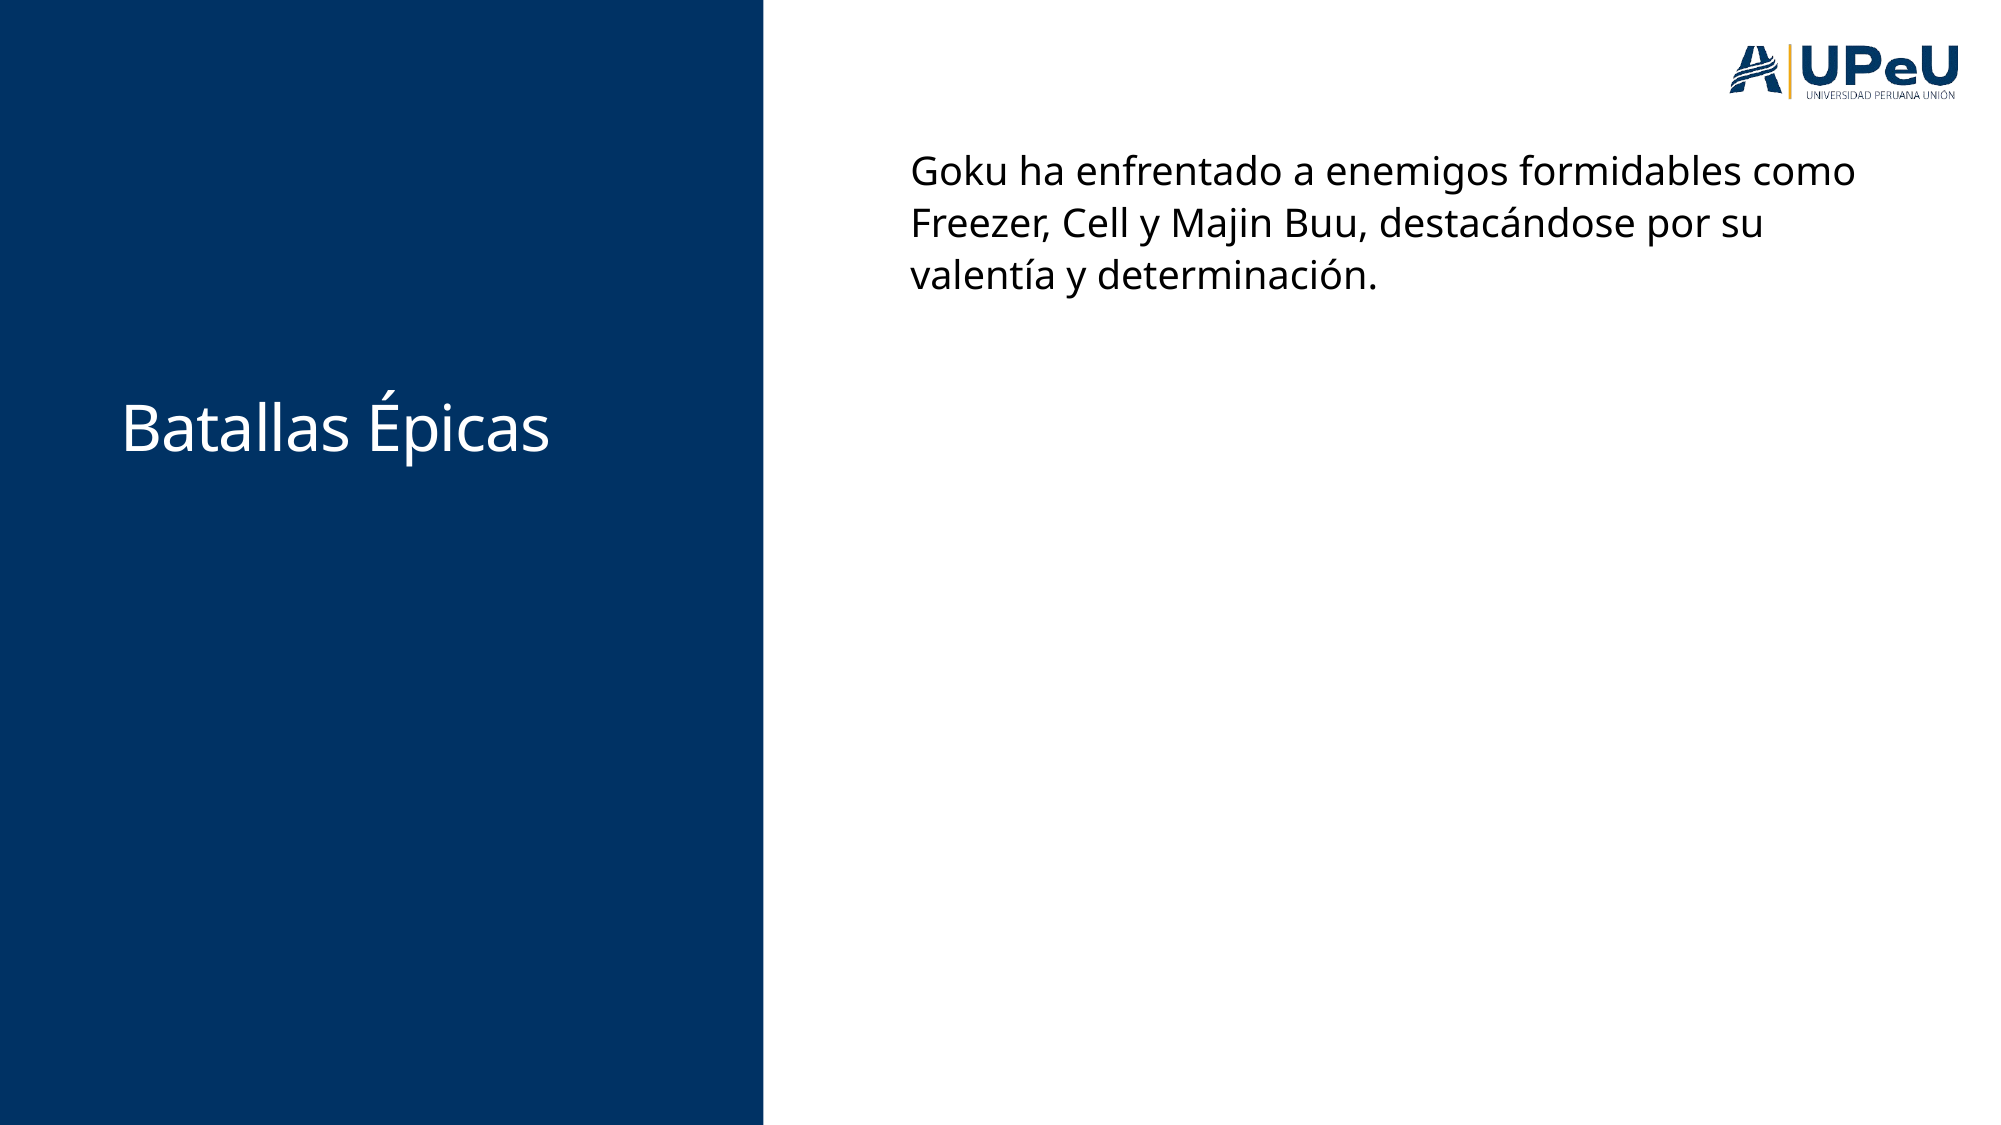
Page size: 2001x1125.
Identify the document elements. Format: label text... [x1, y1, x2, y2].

picture [1725, 38, 1966, 108]
title Batallas Épicas [105, 128, 683, 473]
list Goku ha enfrentado a enemigos formidables como Freezer, Cell y Majin Buu, destacándose por su valentía y determinación. [895, 133, 1868, 1002]
